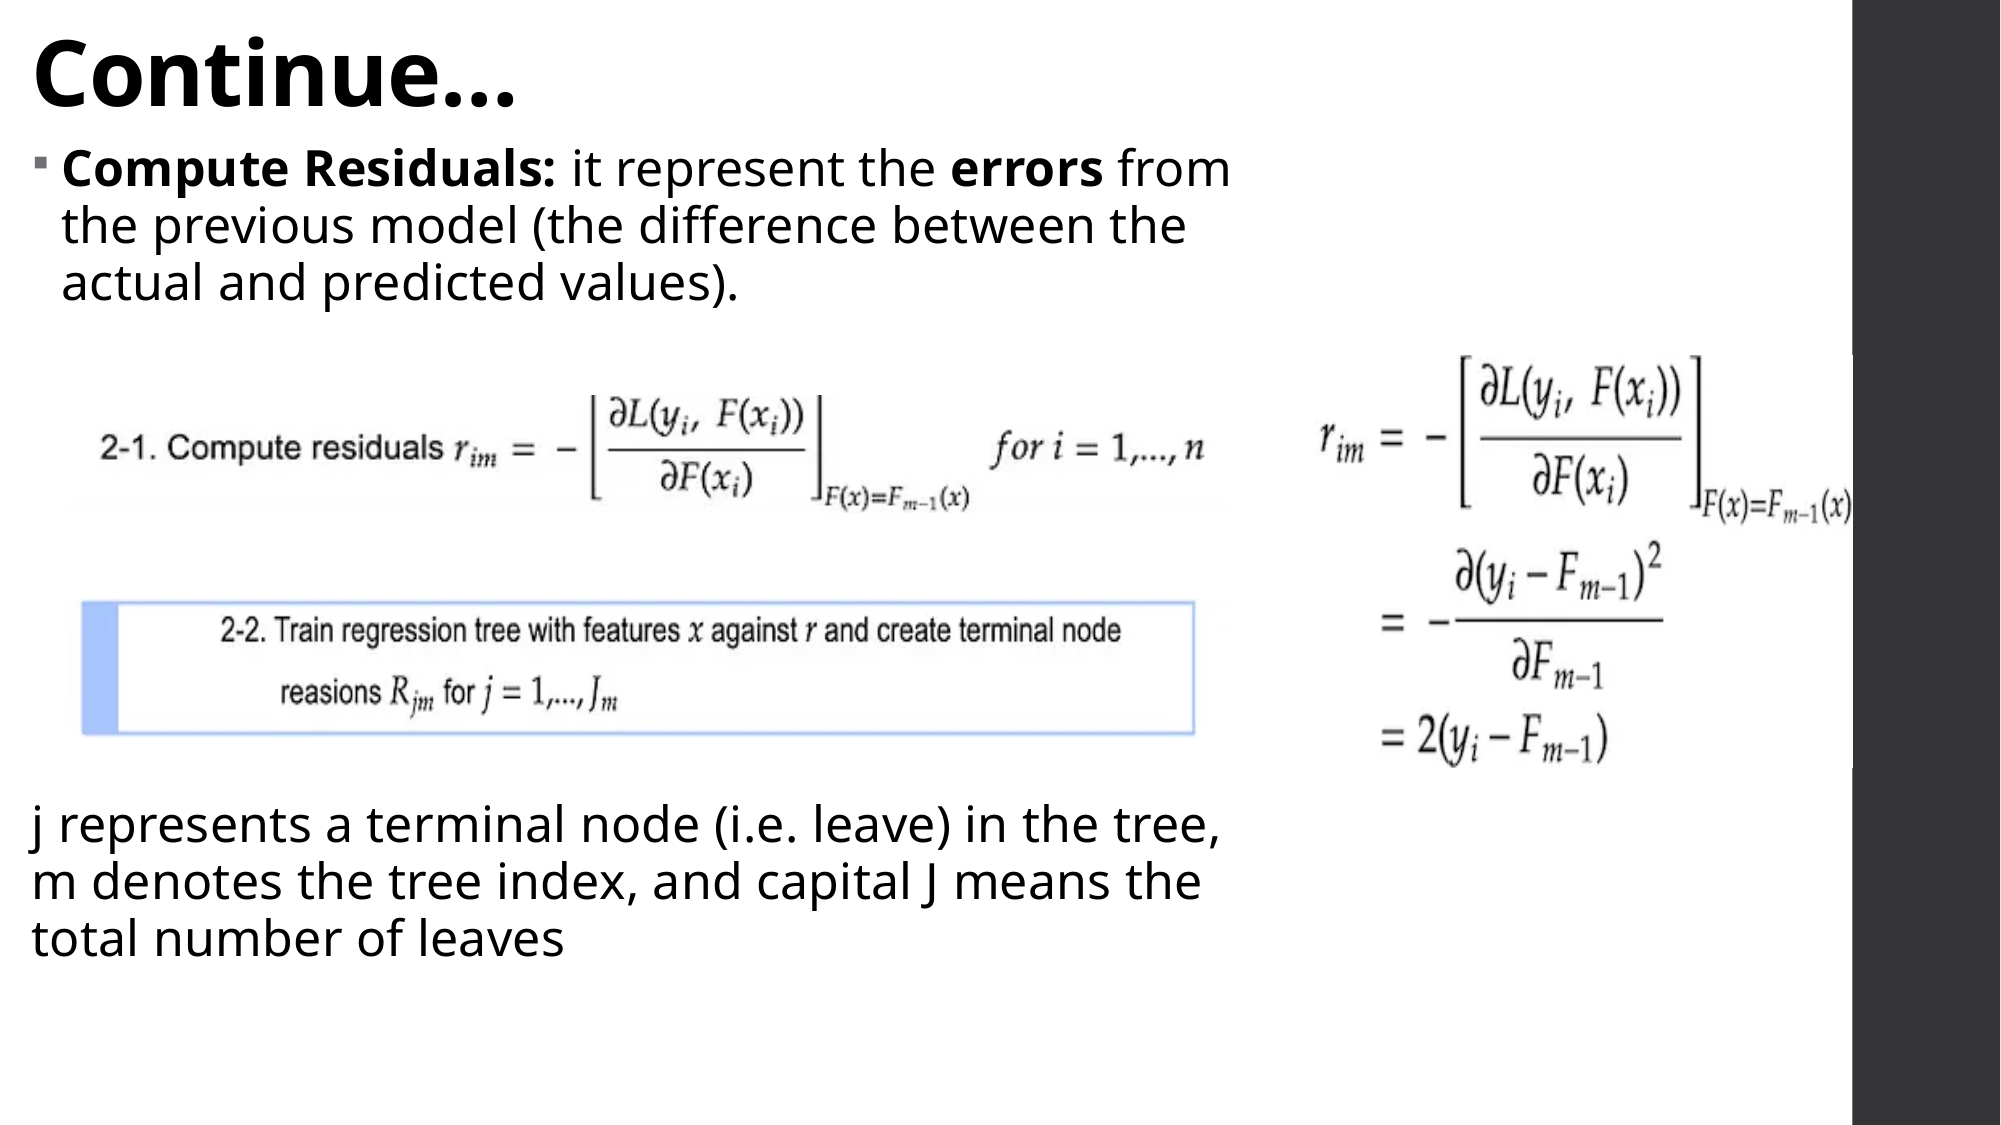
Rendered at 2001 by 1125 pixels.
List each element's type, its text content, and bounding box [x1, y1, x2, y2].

picture [68, 395, 1229, 513]
title Continue… [16, 0, 1607, 134]
picture [1279, 355, 1854, 768]
list Compute Residuals: it represent the errors from the previous model (the difference between the actual and predicted values). j represents a terminal node (i.e. leave) in the tree, m denotes the tree index, and capital J means the total number of leaves [16, 133, 1281, 1105]
picture [43, 598, 1229, 739]
